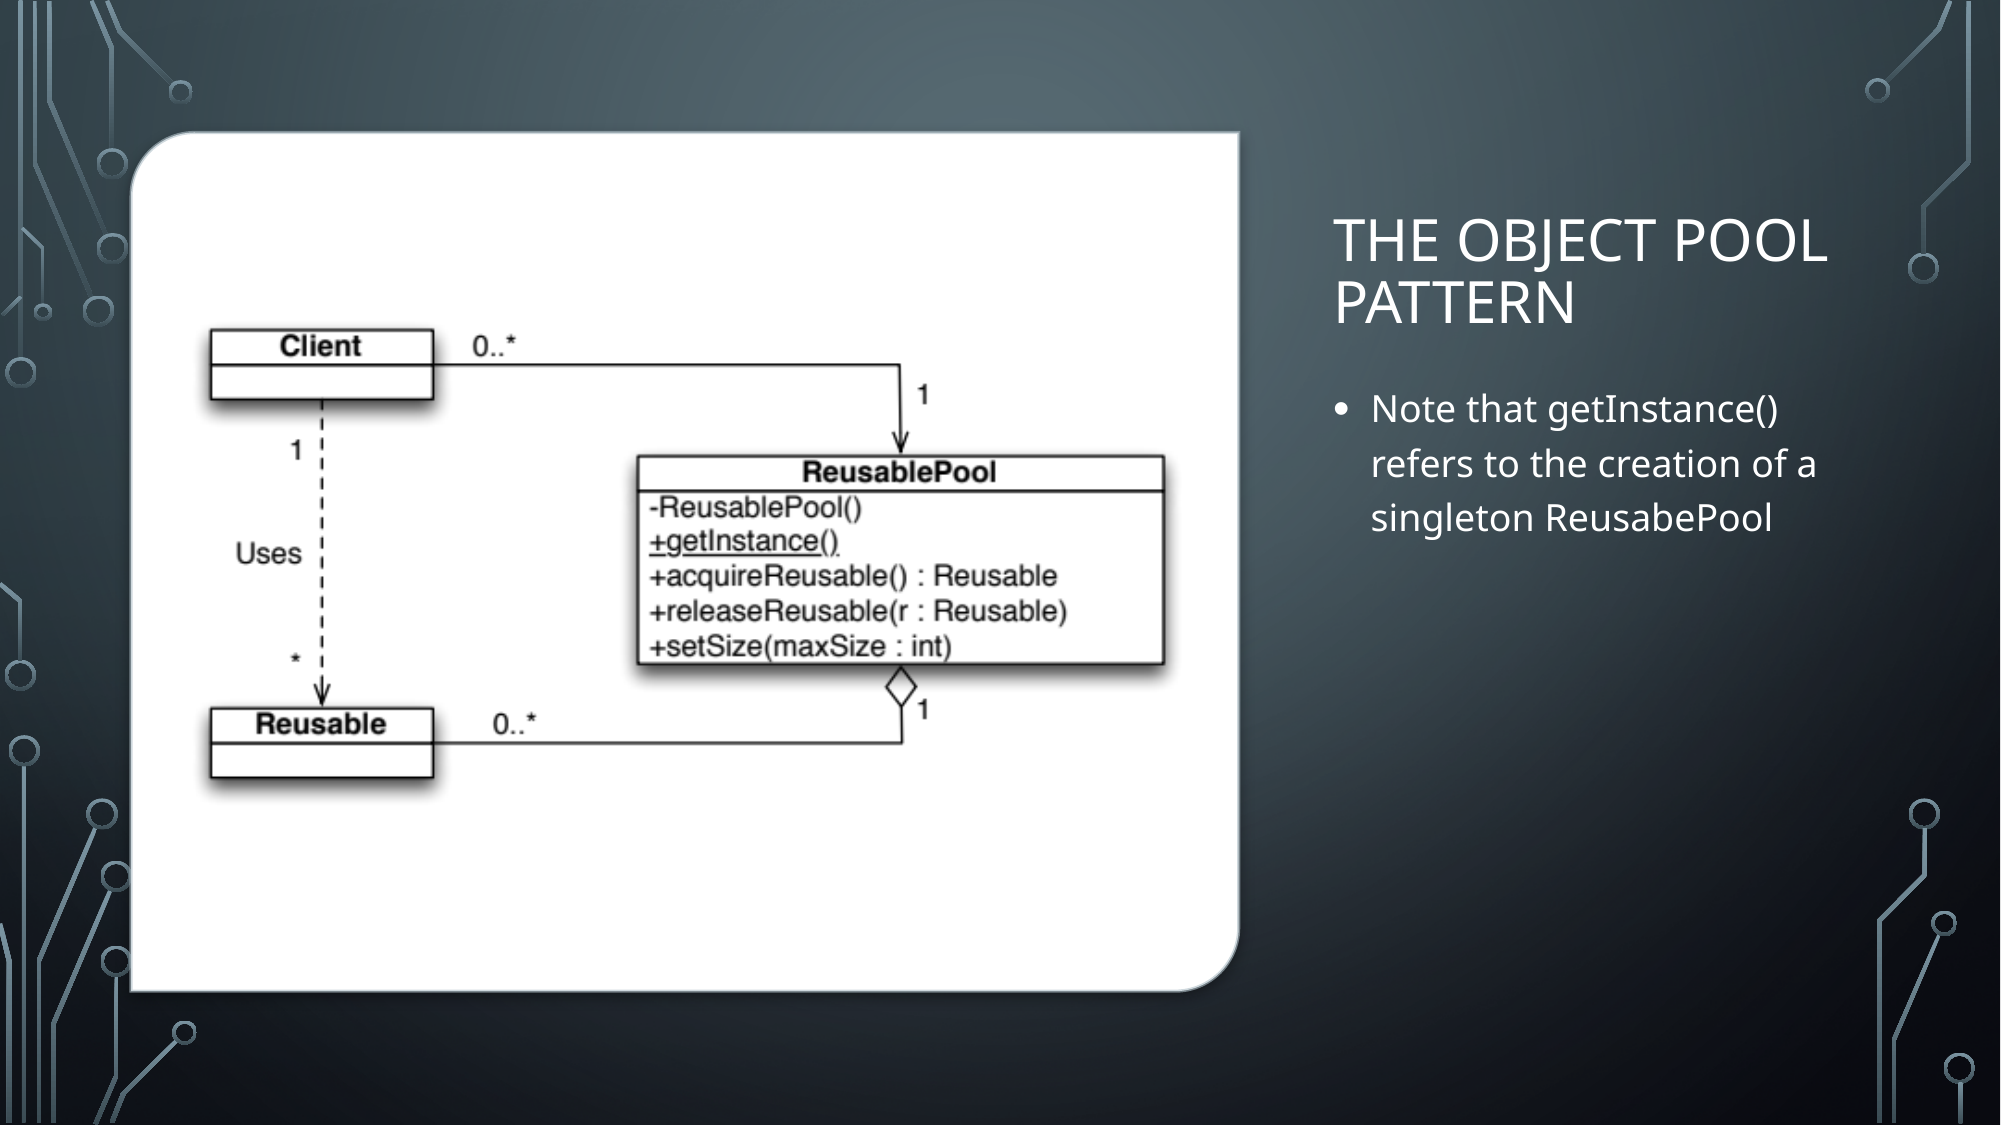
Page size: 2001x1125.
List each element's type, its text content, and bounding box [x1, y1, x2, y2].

list Note that getInstance() refers to the creation of a singleton ReusabePool [1318, 369, 1857, 950]
text_box [129, 131, 1241, 993]
title The object pool pattern [1318, 101, 1857, 344]
picture [183, 312, 1187, 813]
